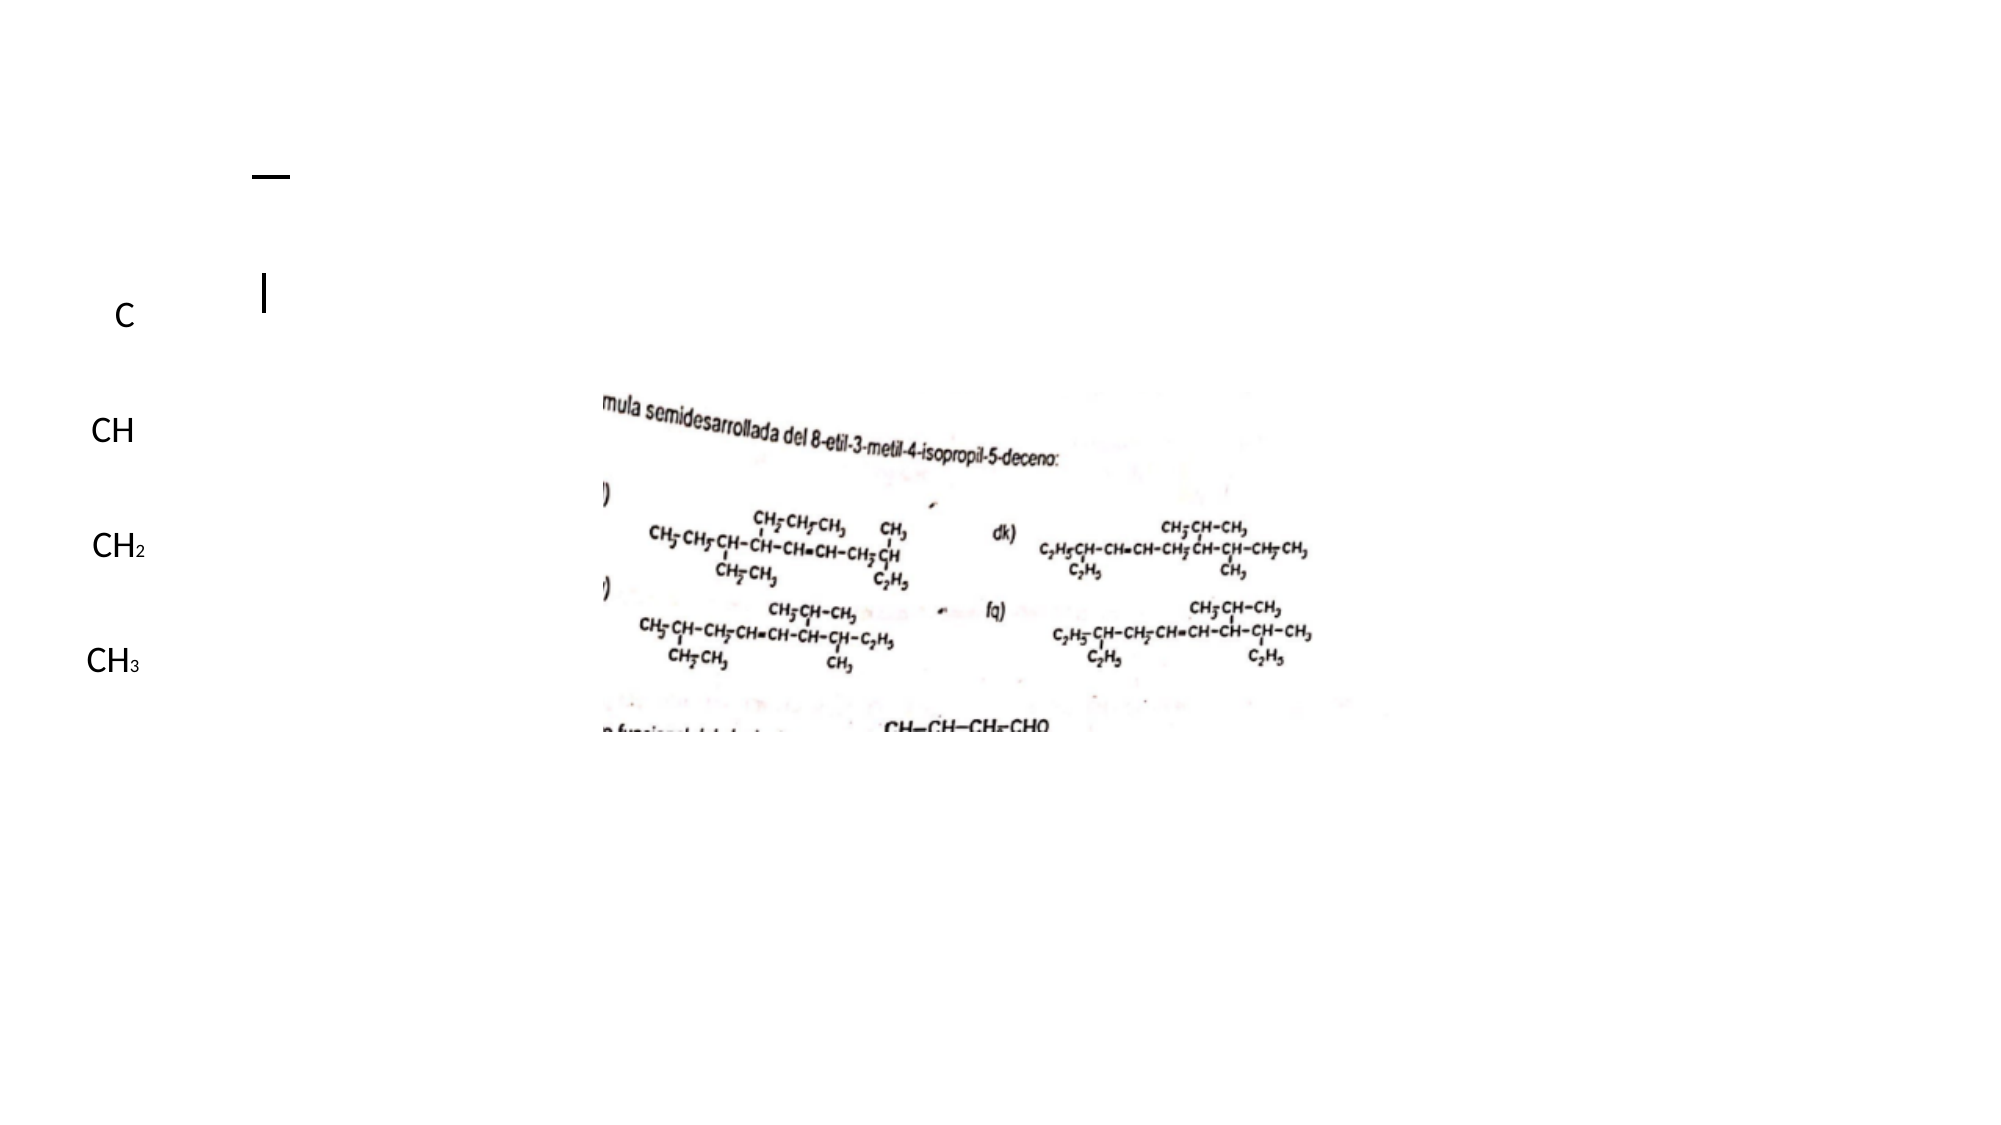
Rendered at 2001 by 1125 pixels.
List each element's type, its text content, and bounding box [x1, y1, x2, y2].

text_box CH3 [71, 627, 155, 687]
picture [603, 392, 1397, 732]
text_box C [100, 282, 150, 342]
text_box CH [76, 397, 150, 457]
text_box CH2 [77, 512, 161, 572]
